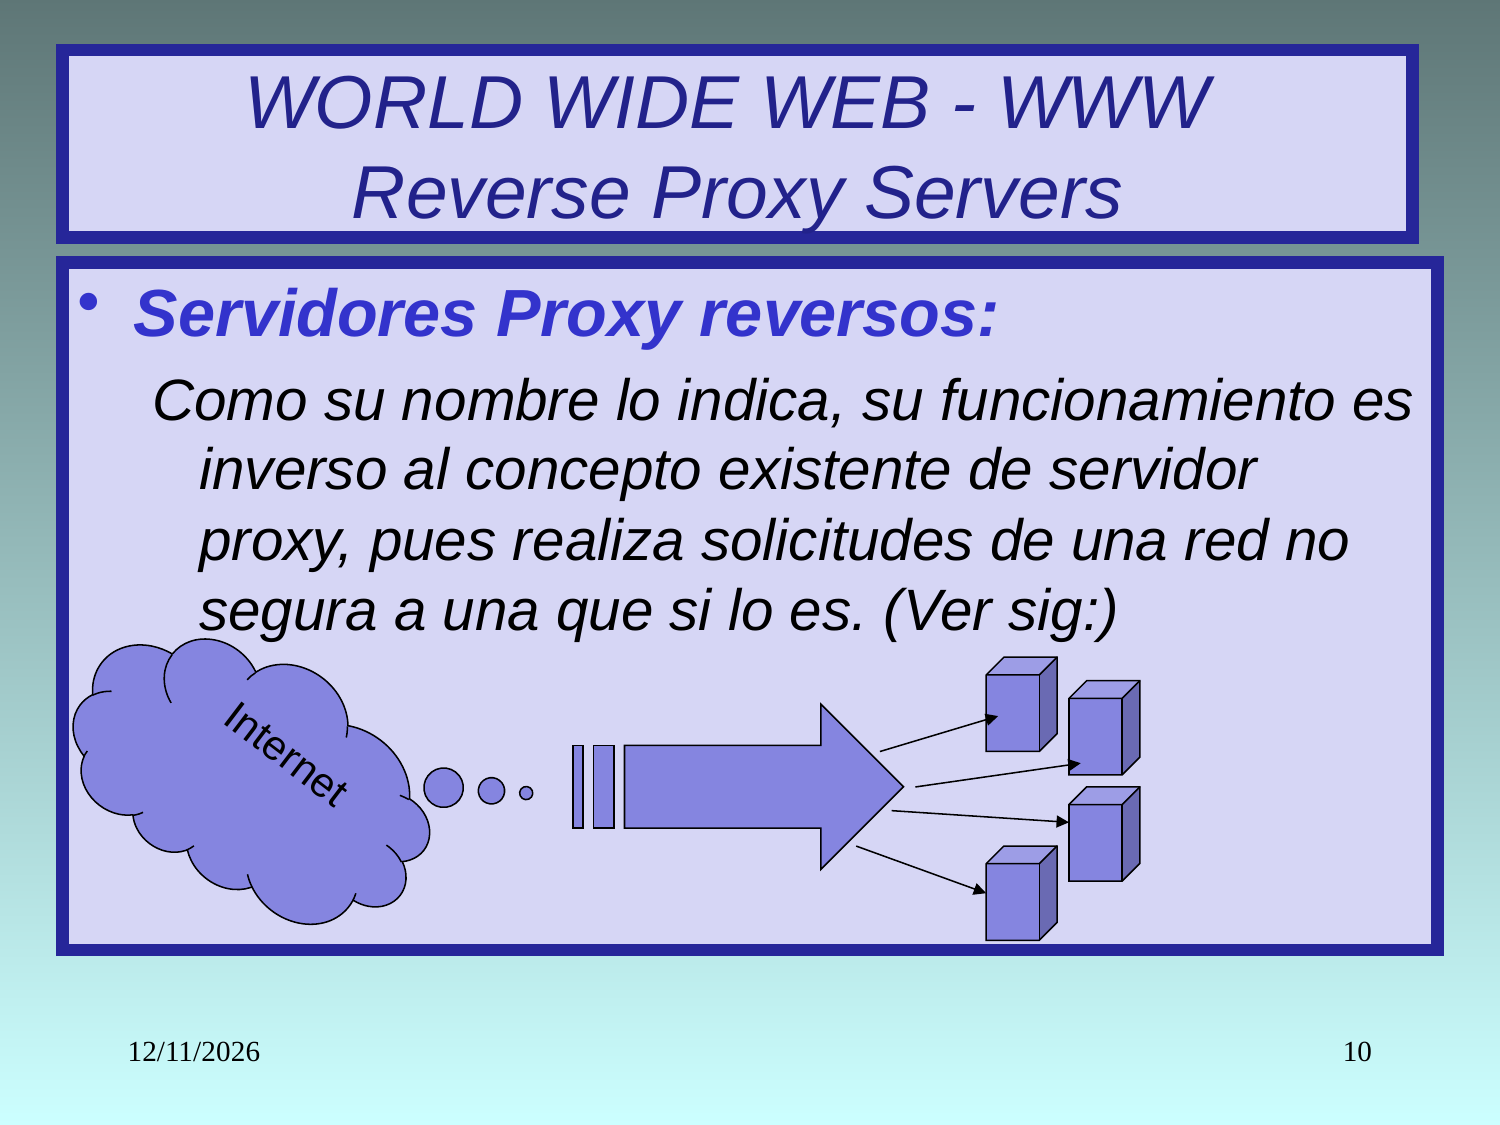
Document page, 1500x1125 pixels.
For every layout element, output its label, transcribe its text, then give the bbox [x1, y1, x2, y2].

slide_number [112, 1024, 426, 1101]
text_box [879, 713, 999, 752]
text_box [986, 657, 1058, 752]
text_box Internet [478, 777, 505, 804]
text_box [856, 845, 987, 895]
title WORLD WIDE WEB - WWW Reverse Proxy Servers [62, 49, 1413, 238]
text_box Internet [73, 638, 430, 925]
text_box [624, 704, 904, 870]
text_box [572, 745, 584, 829]
text_box [891, 810, 1069, 828]
text_box [915, 758, 1081, 788]
text_box Internet [519, 786, 533, 800]
text_box [593, 745, 615, 829]
text_box Internet [424, 768, 464, 808]
text_box [1069, 680, 1140, 775]
slide_number 10 [1074, 1024, 1388, 1101]
list Servidores Proxy reversos: Como su nombre lo indica, su funcionamiento es inverso al concepto existente de servidor proxy, pues realiza solicitudes de una red no segura a una que si lo es. (Ver sig:) [62, 262, 1438, 951]
text_box [1069, 786, 1140, 882]
text_box [986, 846, 1058, 941]
